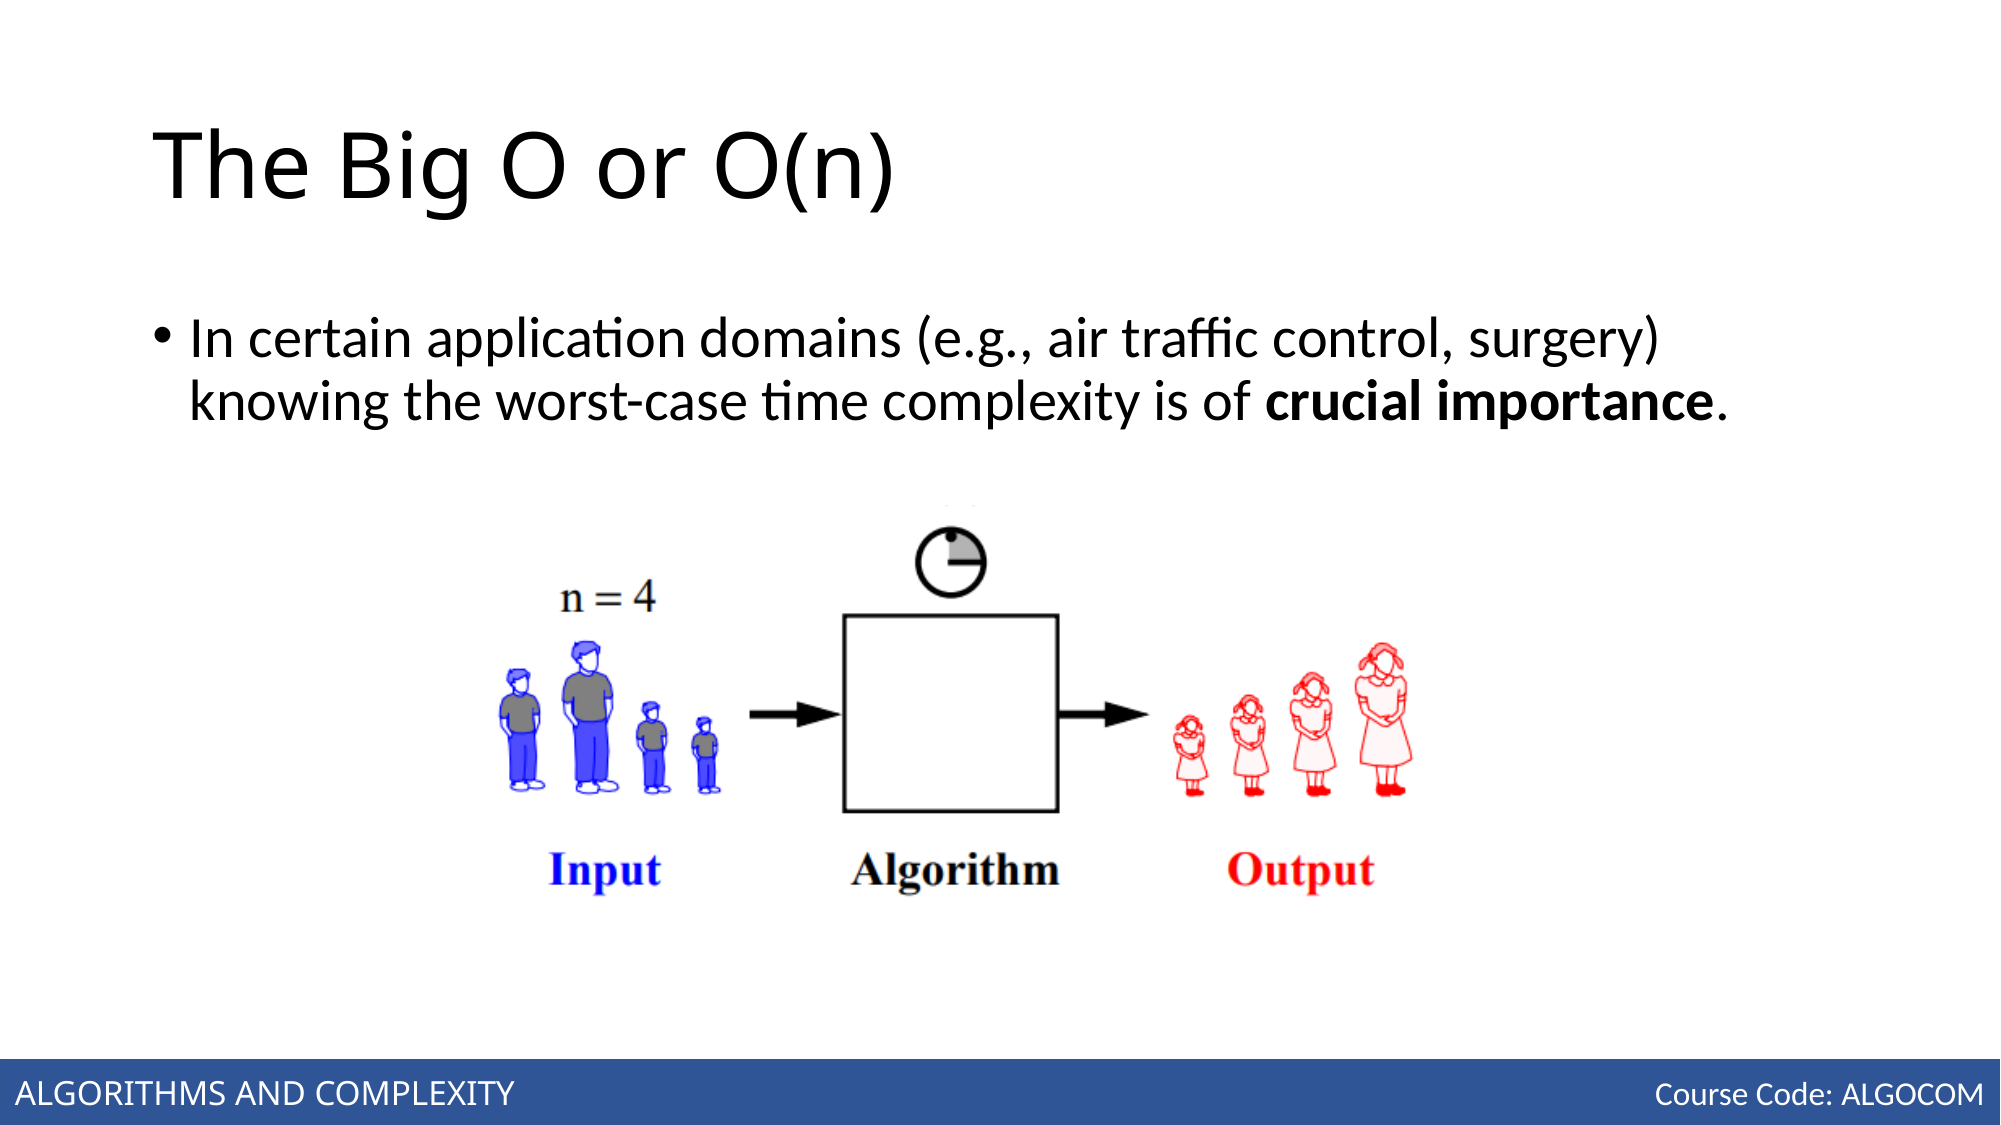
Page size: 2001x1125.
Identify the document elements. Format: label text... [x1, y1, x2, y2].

text_box Course Code: ALGOCOM [1516, 1064, 2000, 1120]
text_box ALGORITHMS AND COMPLEXITY [0, 1064, 595, 1120]
title The Big O or O(n) [137, 59, 1863, 278]
text_box [0, 1059, 2000, 1125]
list In certain application domains (e.g., air traffic control, surgery) knowing the worst-case time complexity is of crucial importance. [137, 299, 1863, 1014]
picture [473, 505, 1490, 950]
